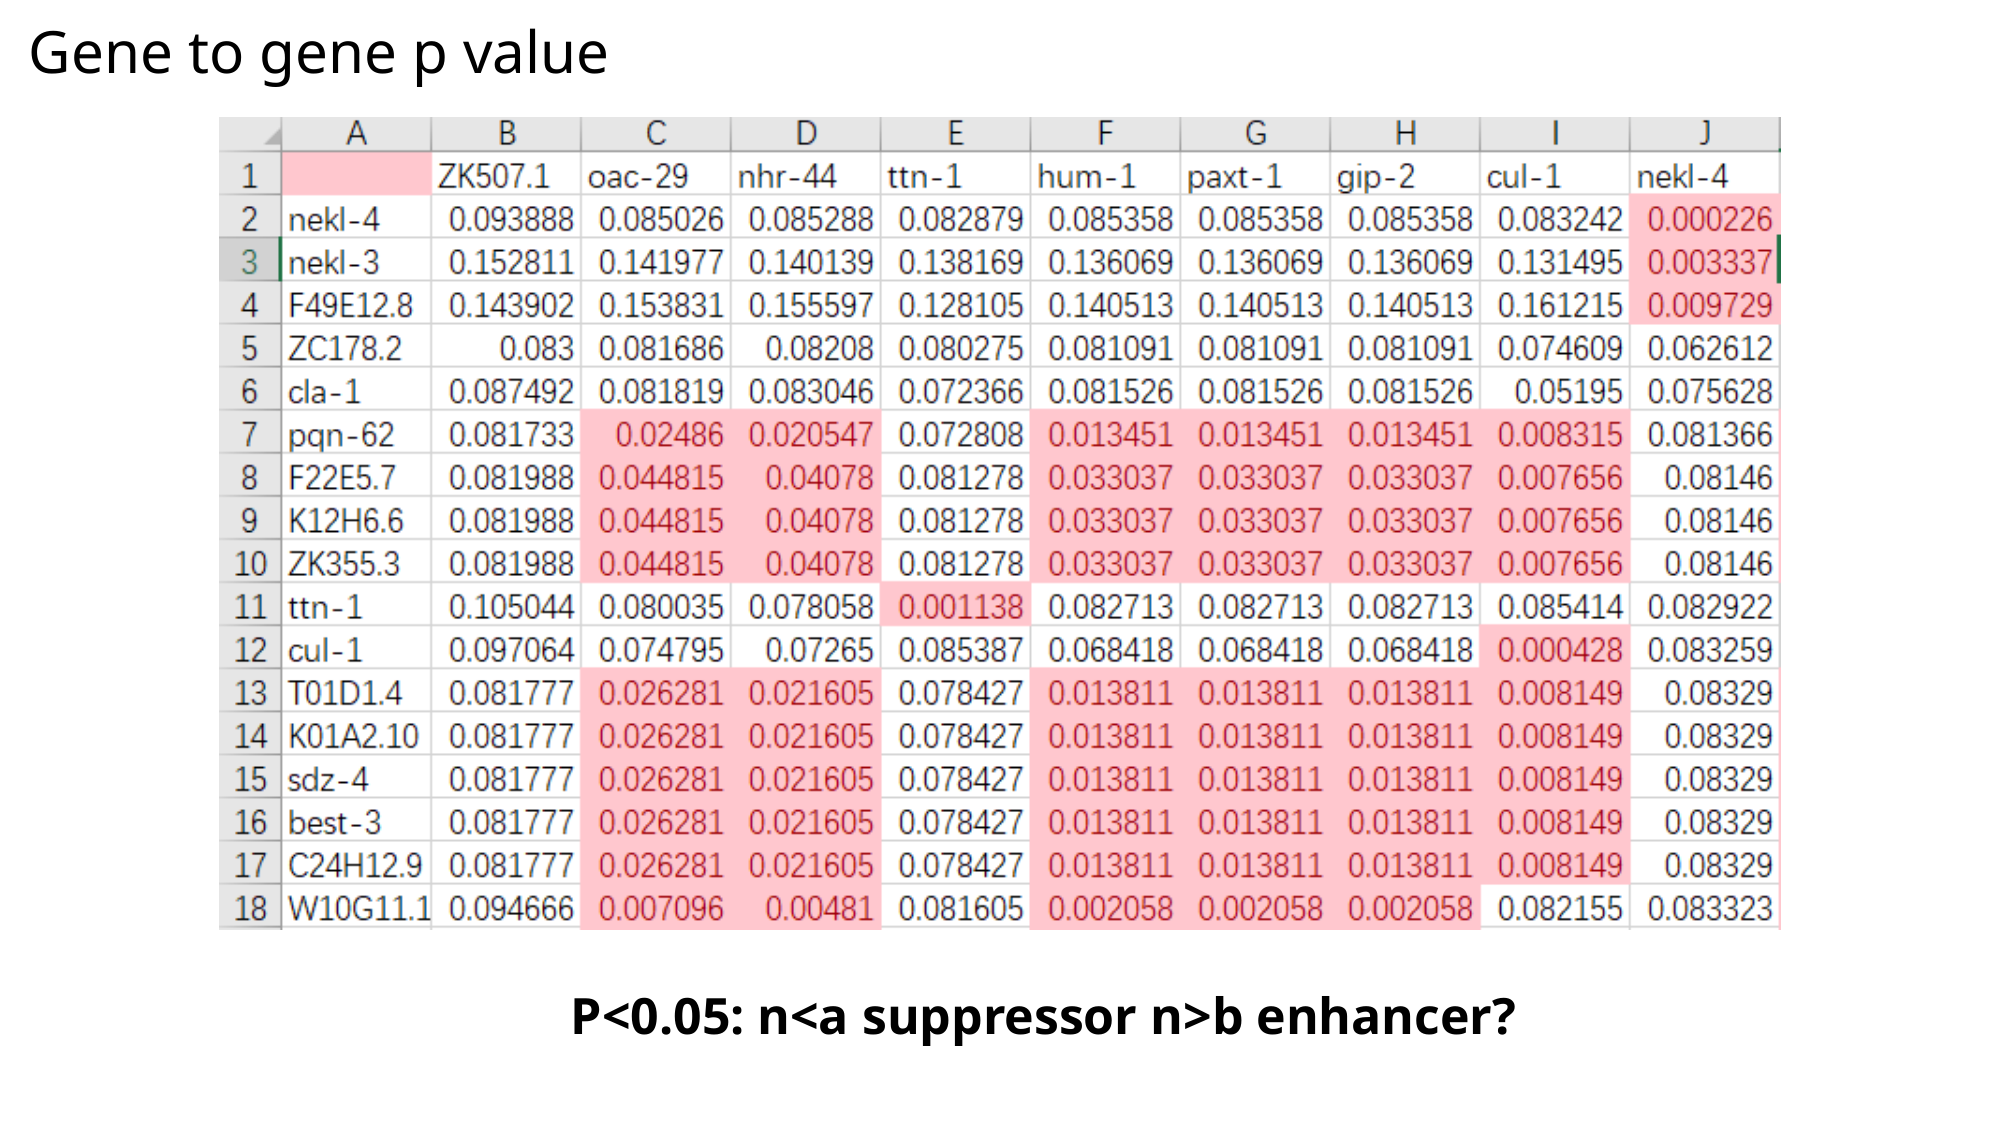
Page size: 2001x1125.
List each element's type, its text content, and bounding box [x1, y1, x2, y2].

picture [219, 117, 1781, 930]
text_box P<0.05: n<a suppressor n>b enhancer? [556, 977, 1532, 1053]
text_box Gene to gene p value [14, 7, 624, 93]
